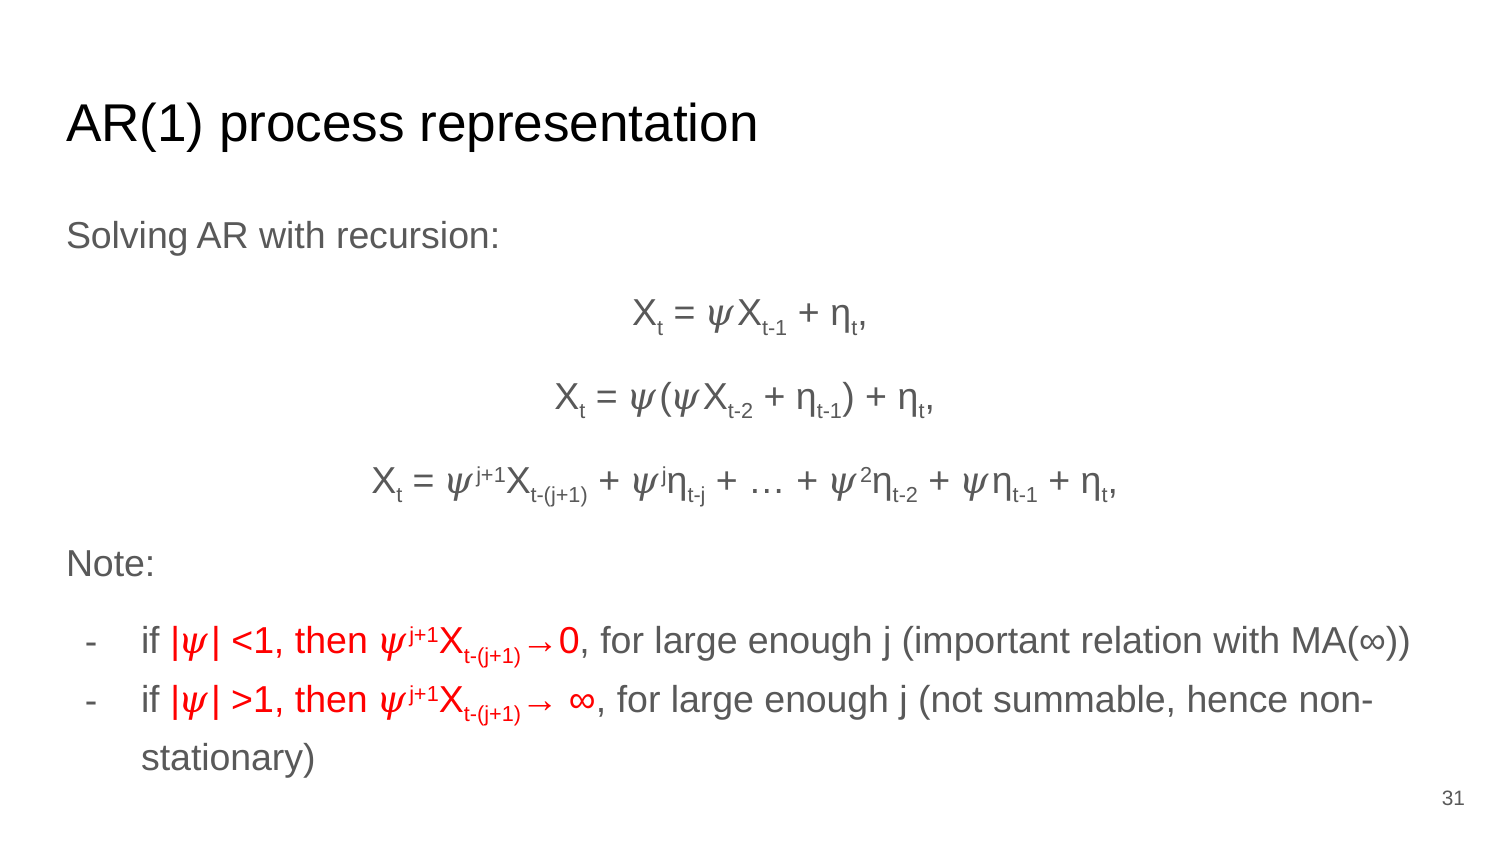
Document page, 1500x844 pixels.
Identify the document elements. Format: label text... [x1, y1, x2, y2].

title AR(1) process representation [51, 72, 1449, 167]
slide_number ‹#› [1389, 764, 1480, 830]
list Solving AR with recursion: Xt = 𝜓Xt-1 + ηt, Xt = 𝜓(𝜓Xt-2 + ηt-1) + ηt, Xt = 𝜓j+1Xt-(j+1) + 𝜓jηt-j + … + 𝜓2ηt-2 + 𝜓ηt-1 + ηt, Note: if |𝜓| <1, then 𝜓j+1Xt-(j+1)→0, for large enough j (important relation with MA(∞)) if |𝜓| >1, then 𝜓j+1Xt-(j+1)→ ∞, for large enough j (not summable, hence non-stationary) [51, 189, 1449, 844]
